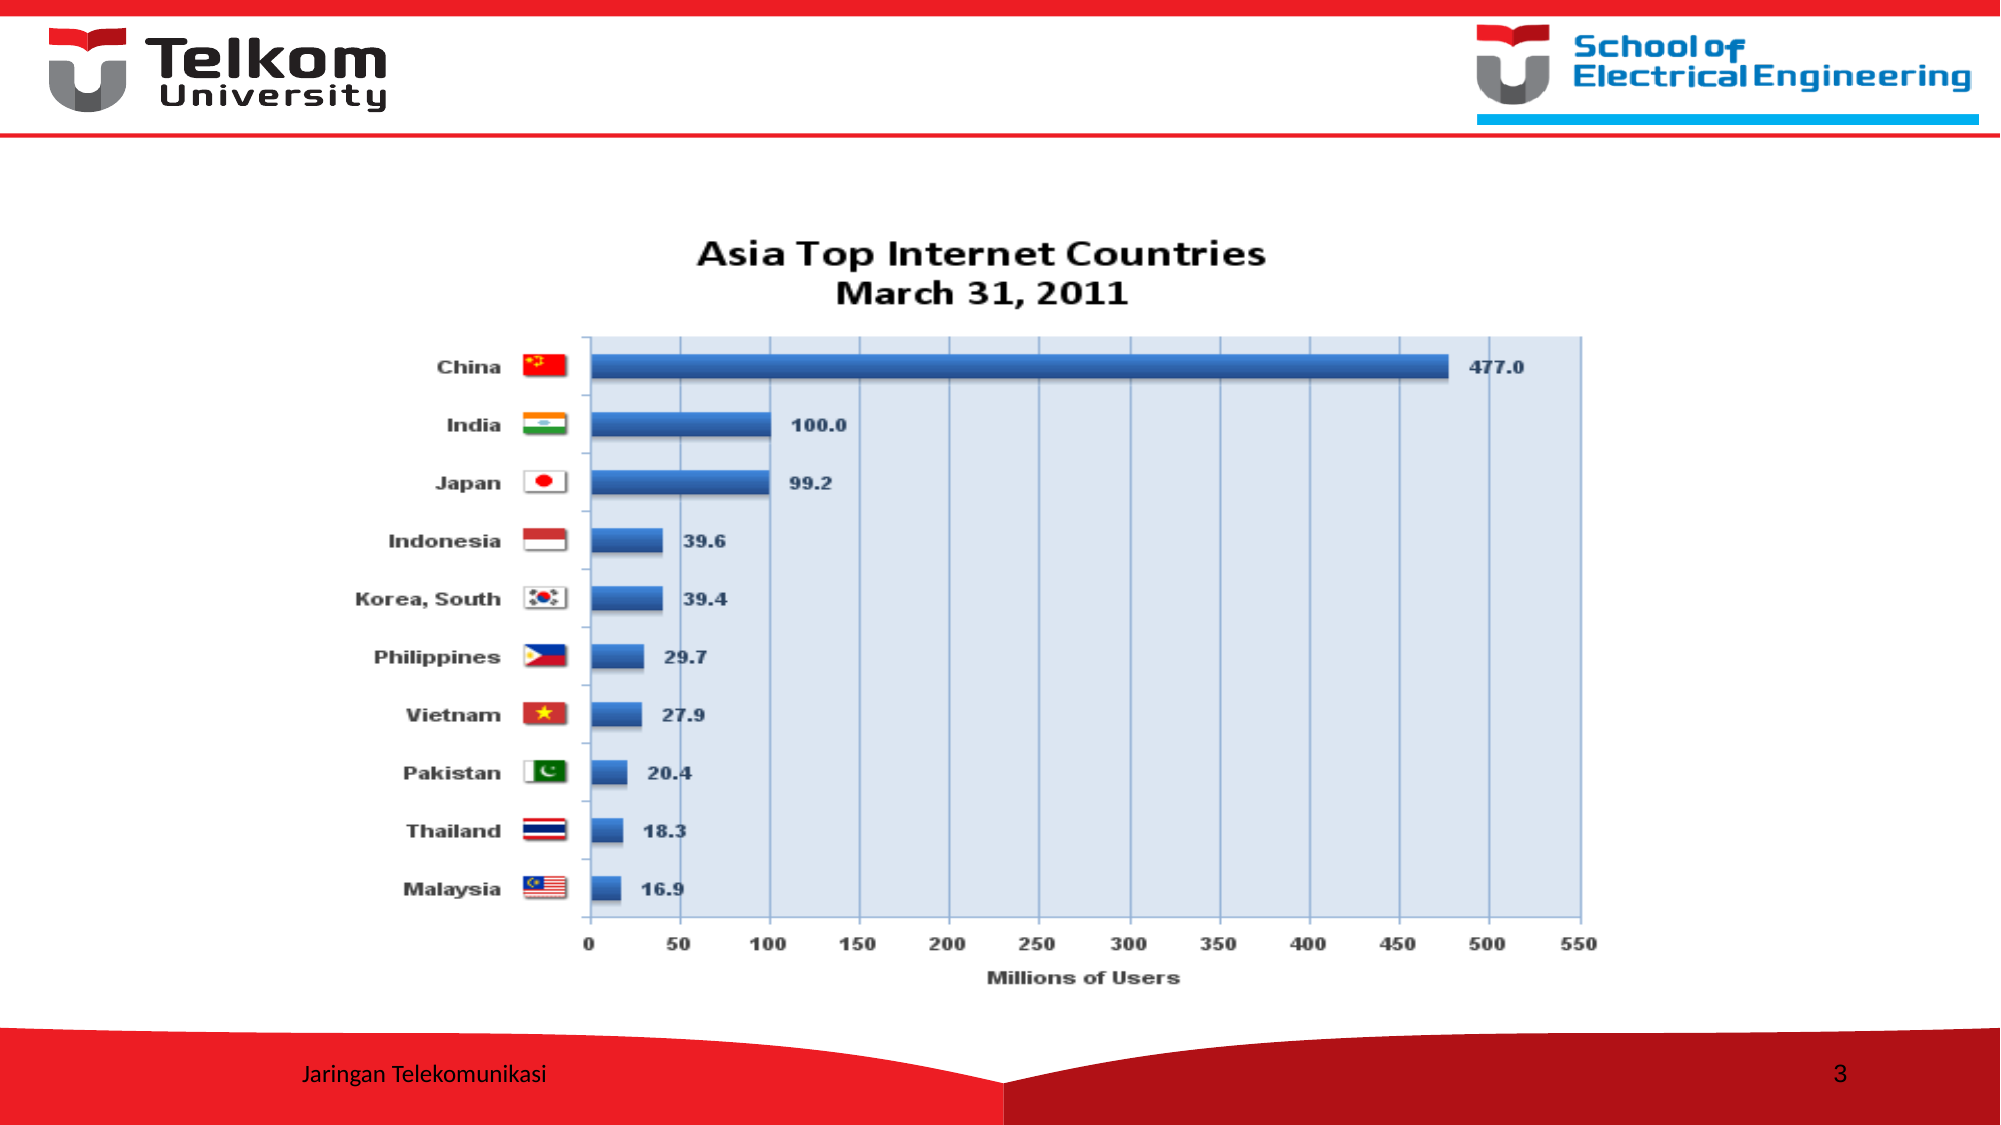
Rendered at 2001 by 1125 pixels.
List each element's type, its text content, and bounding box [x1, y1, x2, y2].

footer Jaringan Telekomunikasi [87, 1042, 763, 1103]
picture [334, 224, 1666, 986]
slide_number 3 [1412, 1042, 1863, 1103]
picture [1466, 24, 1979, 125]
